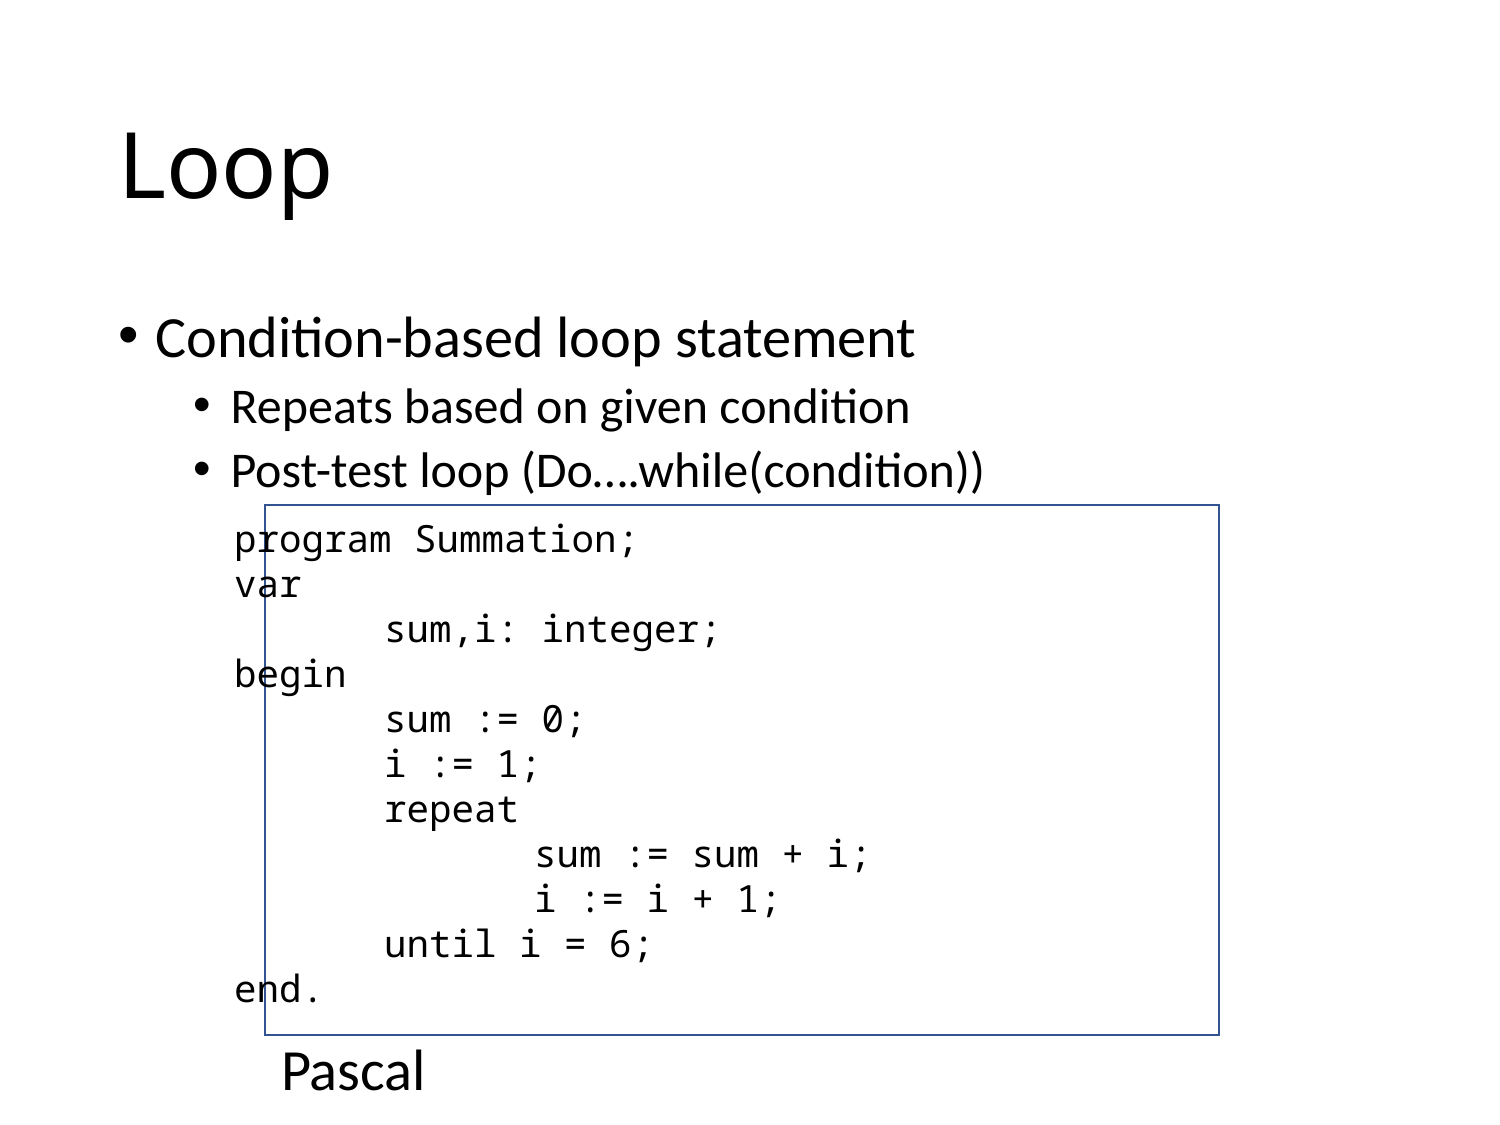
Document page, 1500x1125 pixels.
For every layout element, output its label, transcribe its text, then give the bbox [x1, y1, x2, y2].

title Loop [103, 59, 1397, 278]
text_box program Summation; var sum,i: integer; begin sum := 0; i := 1; repeat sum := sum + i; i := i + 1; until i = 6; end. [219, 507, 1067, 1018]
list Condition-based loop statement Repeats based on given condition Post-test loop (Do….while(condition)) [103, 299, 1397, 1014]
text_box Pascal [266, 1024, 441, 1110]
text_box [264, 504, 1220, 1036]
